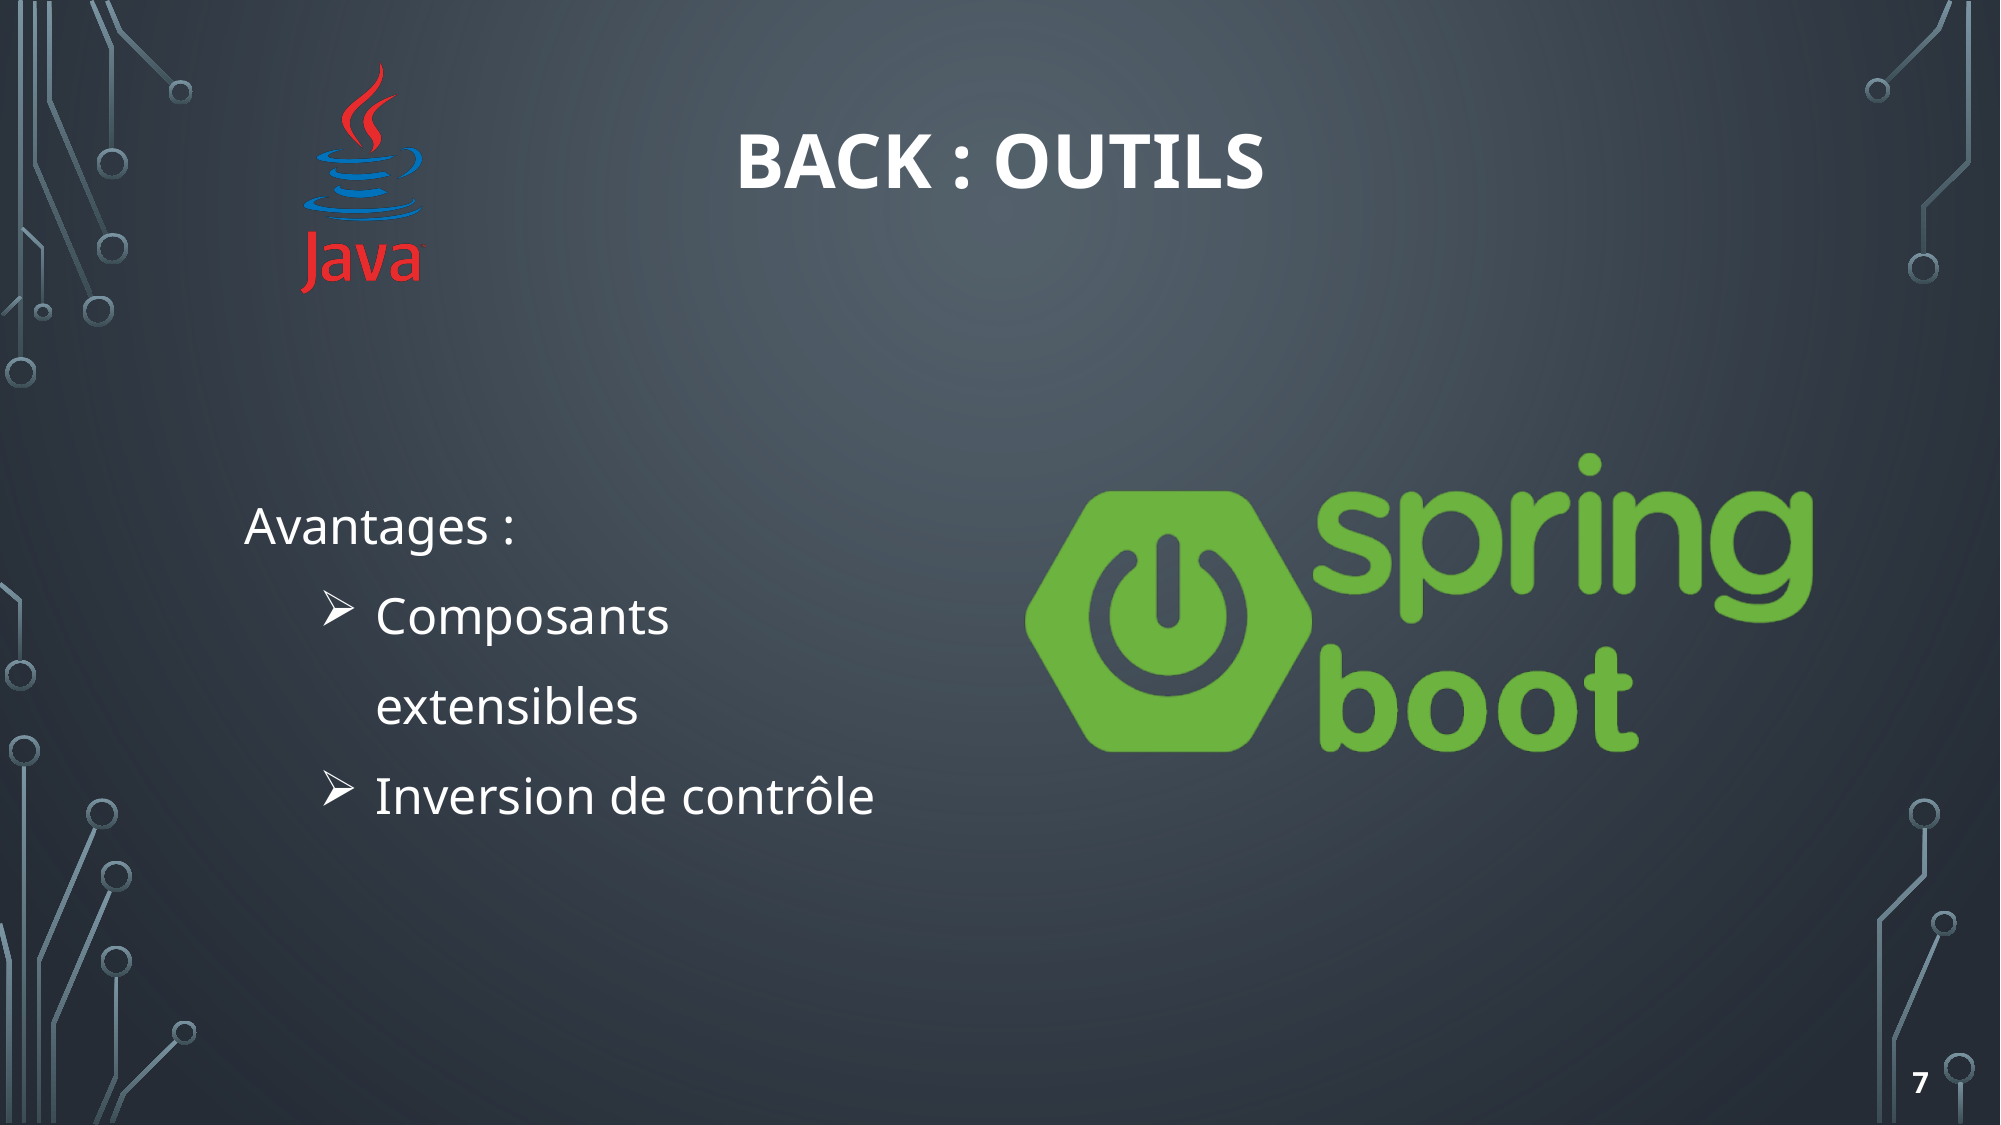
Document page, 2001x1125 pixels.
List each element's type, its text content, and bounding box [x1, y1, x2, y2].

picture [1017, 408, 1828, 834]
slide_number 7 [1494, 1054, 1944, 1115]
text_box BACK : outils [426, 86, 1624, 243]
text_box Avantages : Composants extensibles Inversion de contrôle [229, 457, 900, 832]
picture [300, 60, 426, 294]
